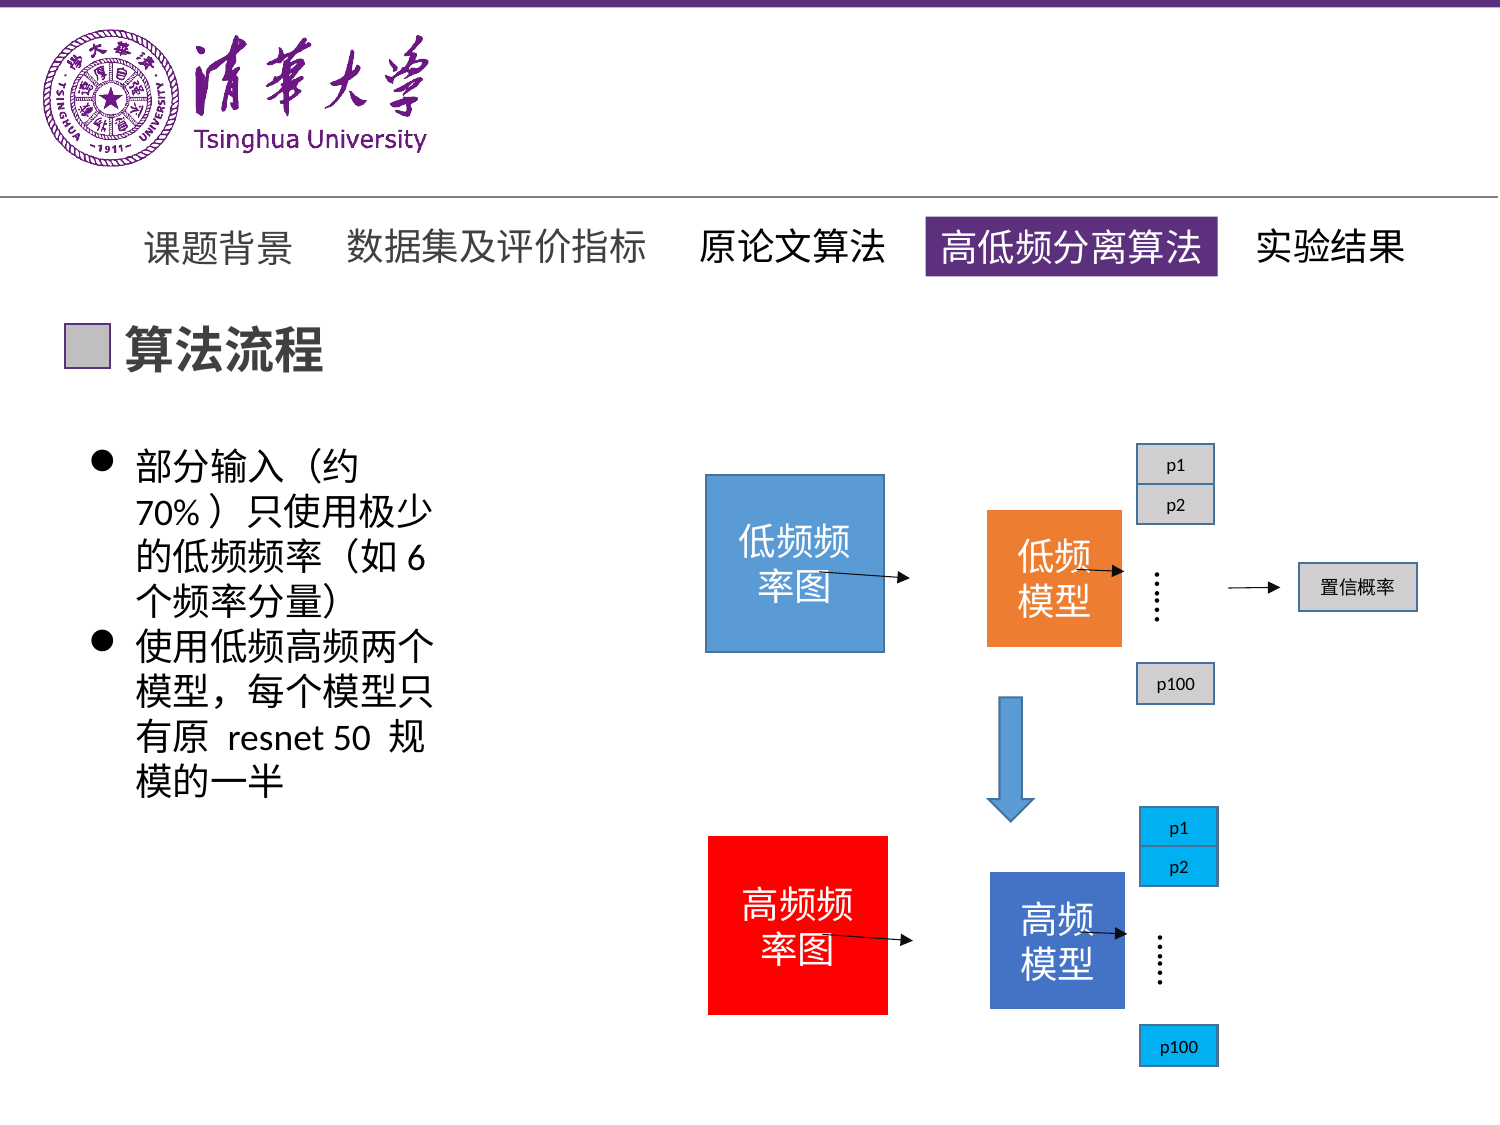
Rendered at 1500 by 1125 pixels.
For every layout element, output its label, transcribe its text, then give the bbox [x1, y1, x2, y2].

text_box p2 [1139, 845, 1219, 887]
text_box 算法流程 [109, 311, 766, 387]
text_box 数据集及评价指标 [331, 216, 662, 276]
text_box p1 [1139, 806, 1219, 845]
text_box 低频模型 [987, 510, 1122, 647]
text_box 低频频率图 [705, 474, 885, 653]
text_box [64, 323, 111, 369]
text_box p100 [1136, 662, 1215, 705]
text_box p1 [1136, 443, 1215, 483]
text_box p2 [1136, 483, 1215, 525]
text_box 置信概率 [1298, 562, 1418, 612]
text_box [985, 696, 1036, 823]
text_box 实验结果 [1240, 215, 1421, 276]
text_box 高低频分离算法 [925, 216, 1218, 277]
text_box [822, 934, 913, 941]
text_box p100 [1139, 1024, 1219, 1067]
text_box 高频频率图 [708, 836, 888, 1015]
text_box …… [1101, 557, 1200, 653]
text_box 部分输入（约70%）只使用极少的低频频率（如6个频率分量） 使用低频高频两个模型，每个模型只有原 resnet 50 规模的一半 [73, 436, 461, 811]
picture [0, 0, 471, 196]
text_box 课题背景 [129, 217, 309, 278]
text_box 原论文算法 [685, 216, 903, 276]
text_box 高频模型 [990, 872, 1125, 1009]
text_box …… [1104, 919, 1204, 1015]
text_box [471, 0, 1500, 8]
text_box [819, 571, 910, 579]
